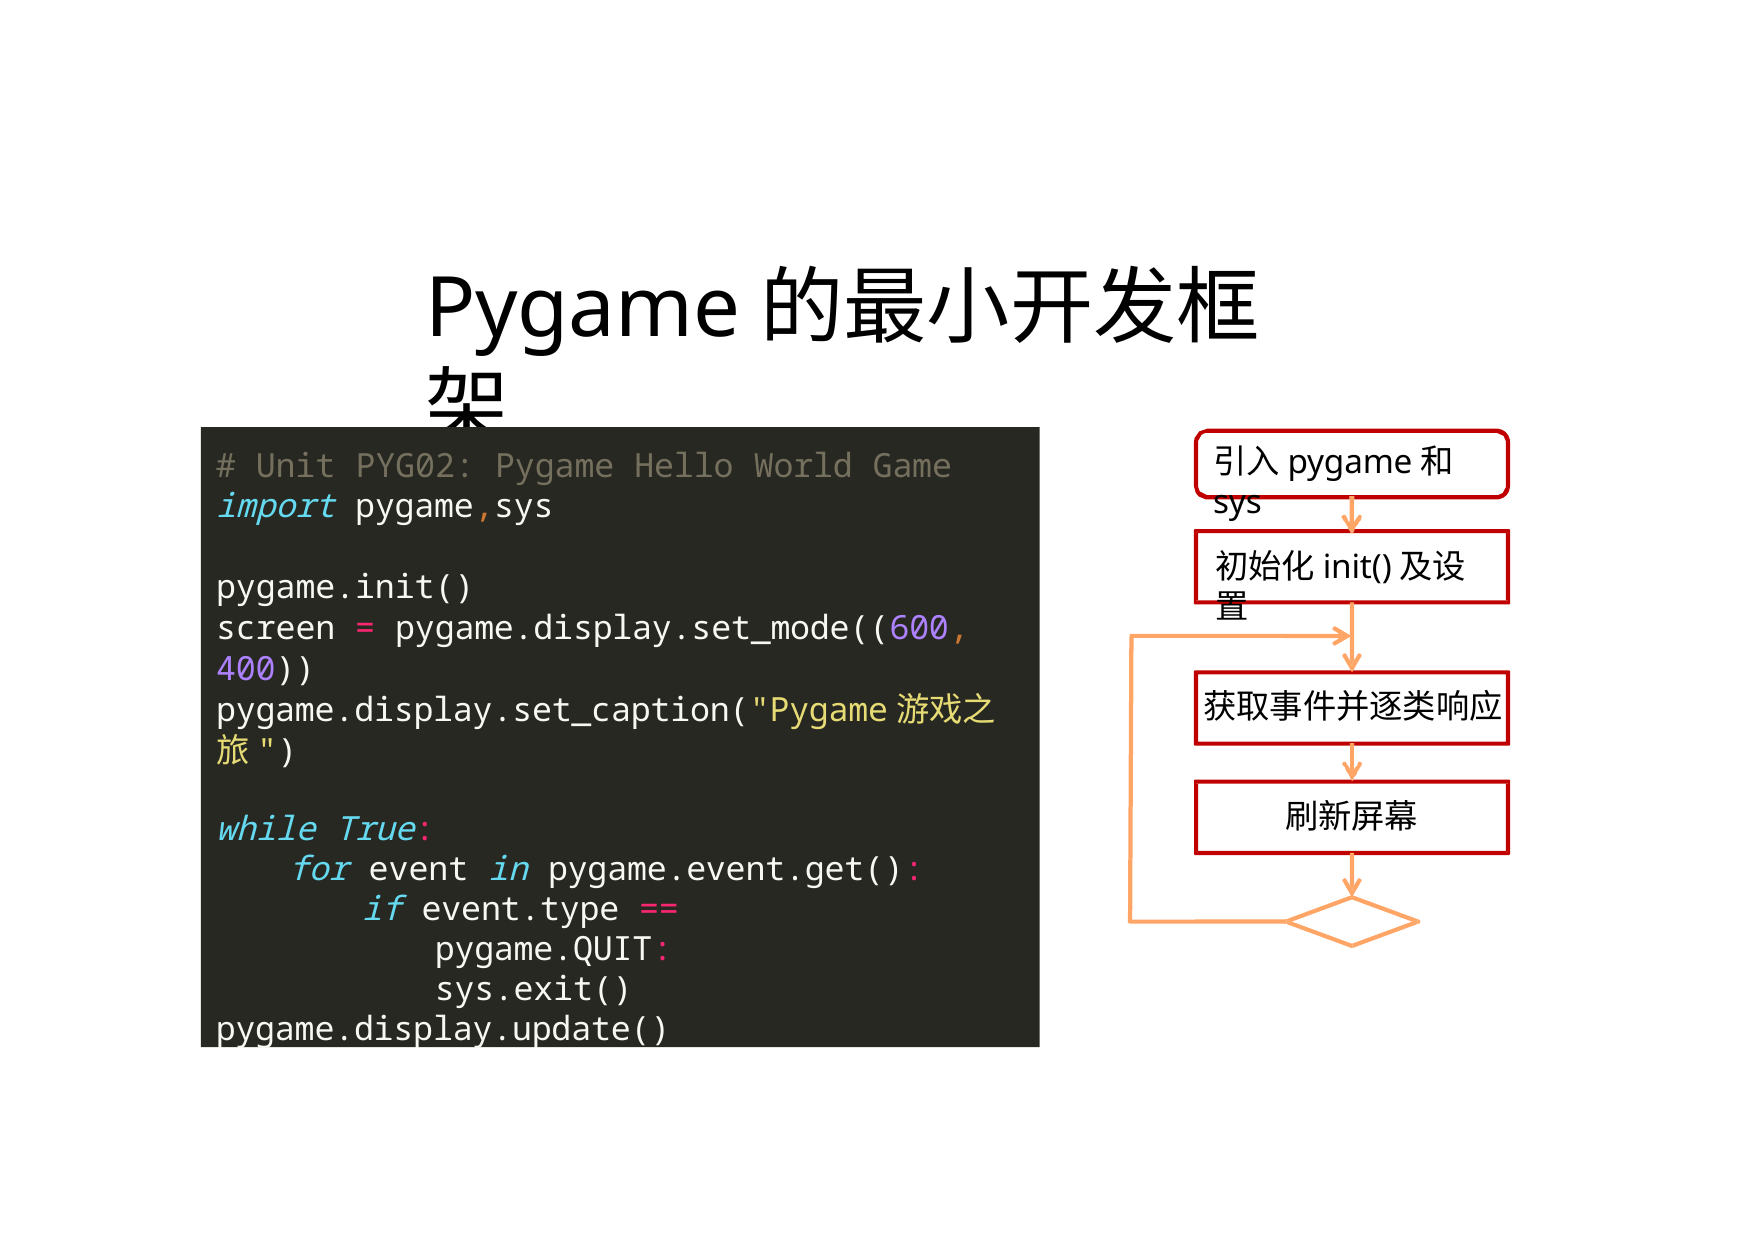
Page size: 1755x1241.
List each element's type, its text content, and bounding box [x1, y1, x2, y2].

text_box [1193, 428, 1511, 949]
title Pygame的最小开发框架 [423, 251, 1332, 461]
text_box # Unit PYG02: Pygame Hello World Game import pygame,sys pygame.init() screen = pygame.display.set_mode((600, 400)) pygame.display.set_caption("Pygame游戏之旅") while True: for event in pygame.event.get(): if event.type == pygame.QUIT: sys.exit() pygame.display.update() [200, 427, 1040, 1048]
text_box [1127, 496, 1362, 925]
